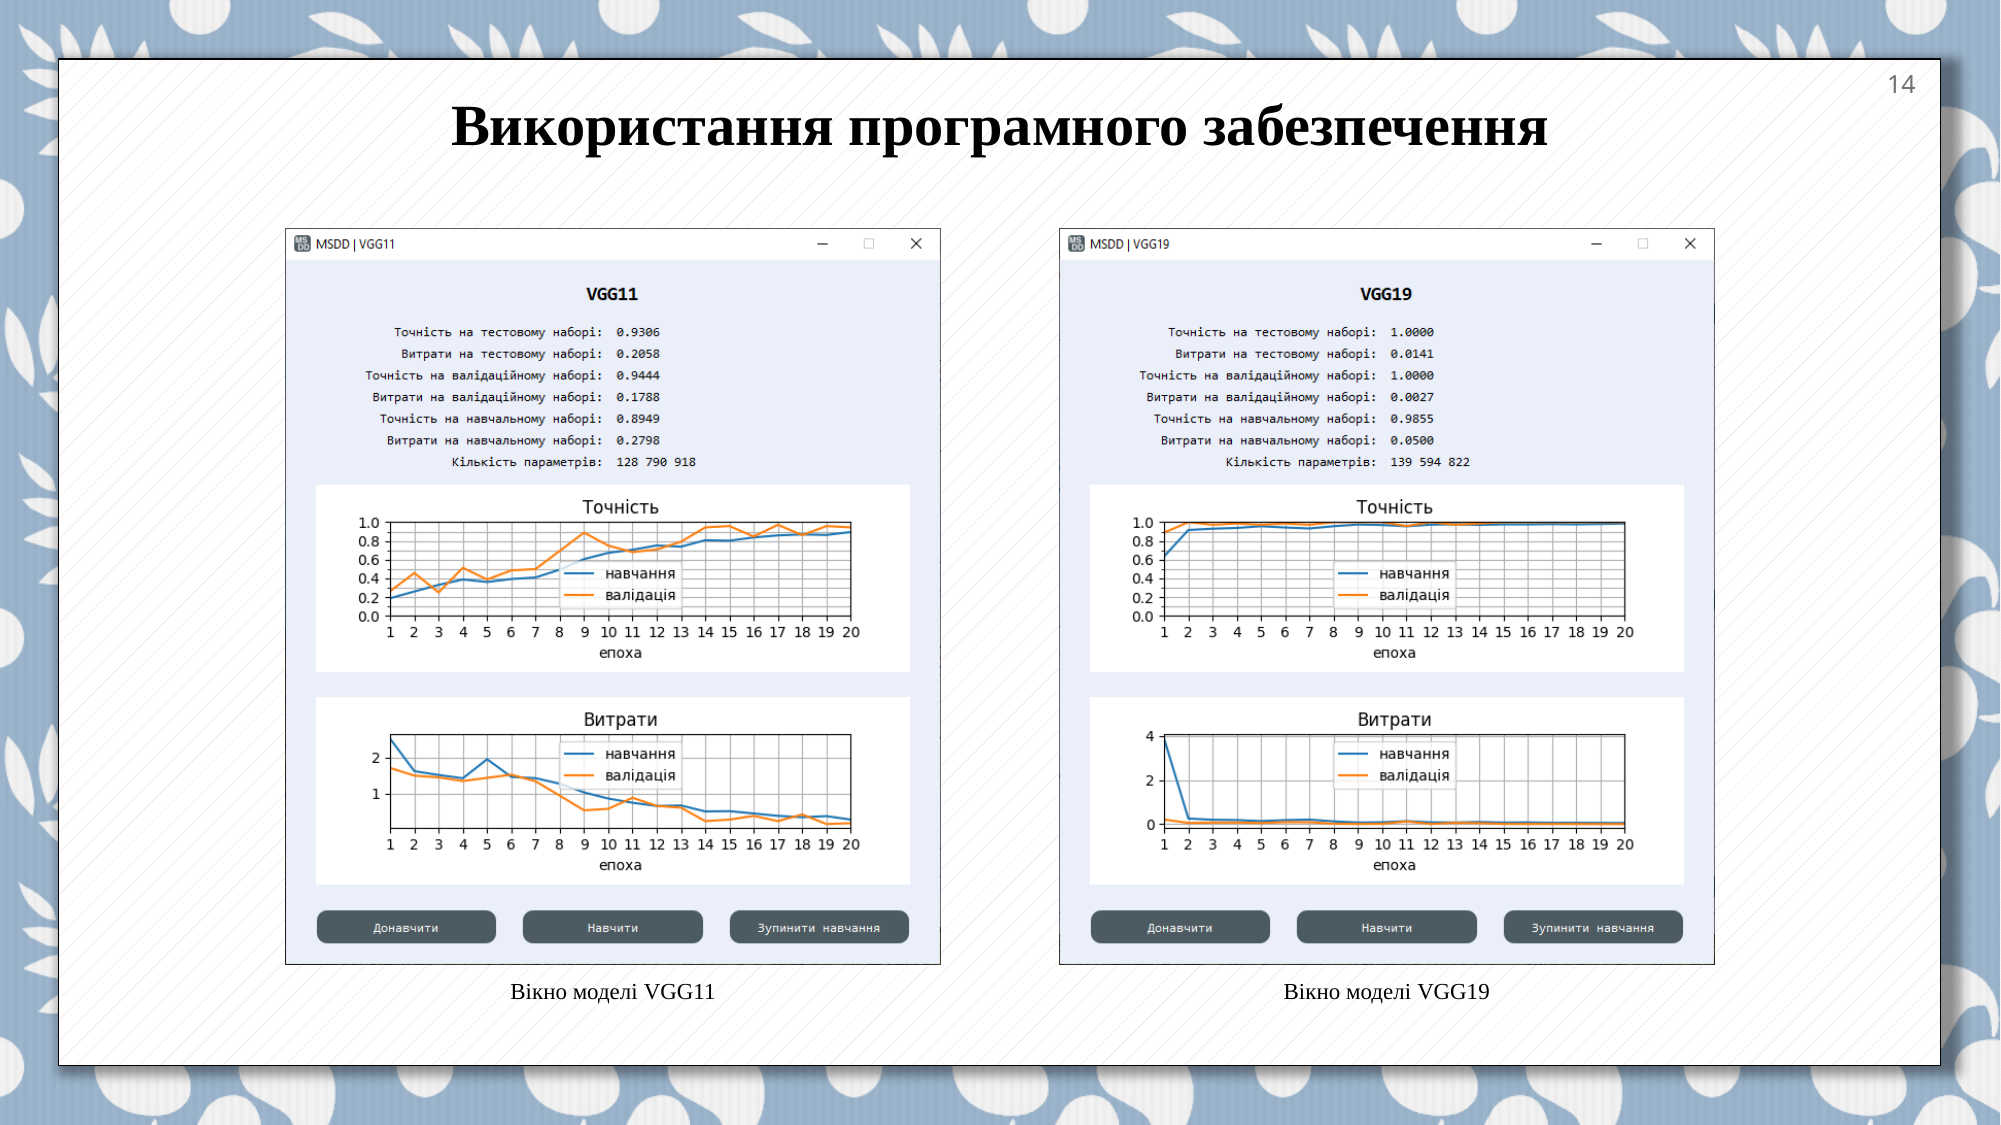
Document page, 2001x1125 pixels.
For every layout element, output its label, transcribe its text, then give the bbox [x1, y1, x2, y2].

slide_number 14 [1584, 72, 1931, 110]
text_box [58, 58, 1942, 1067]
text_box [1059, 228, 1715, 1012]
text_box Використання програмного забезпечення [58, 79, 1941, 165]
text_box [285, 228, 942, 1012]
